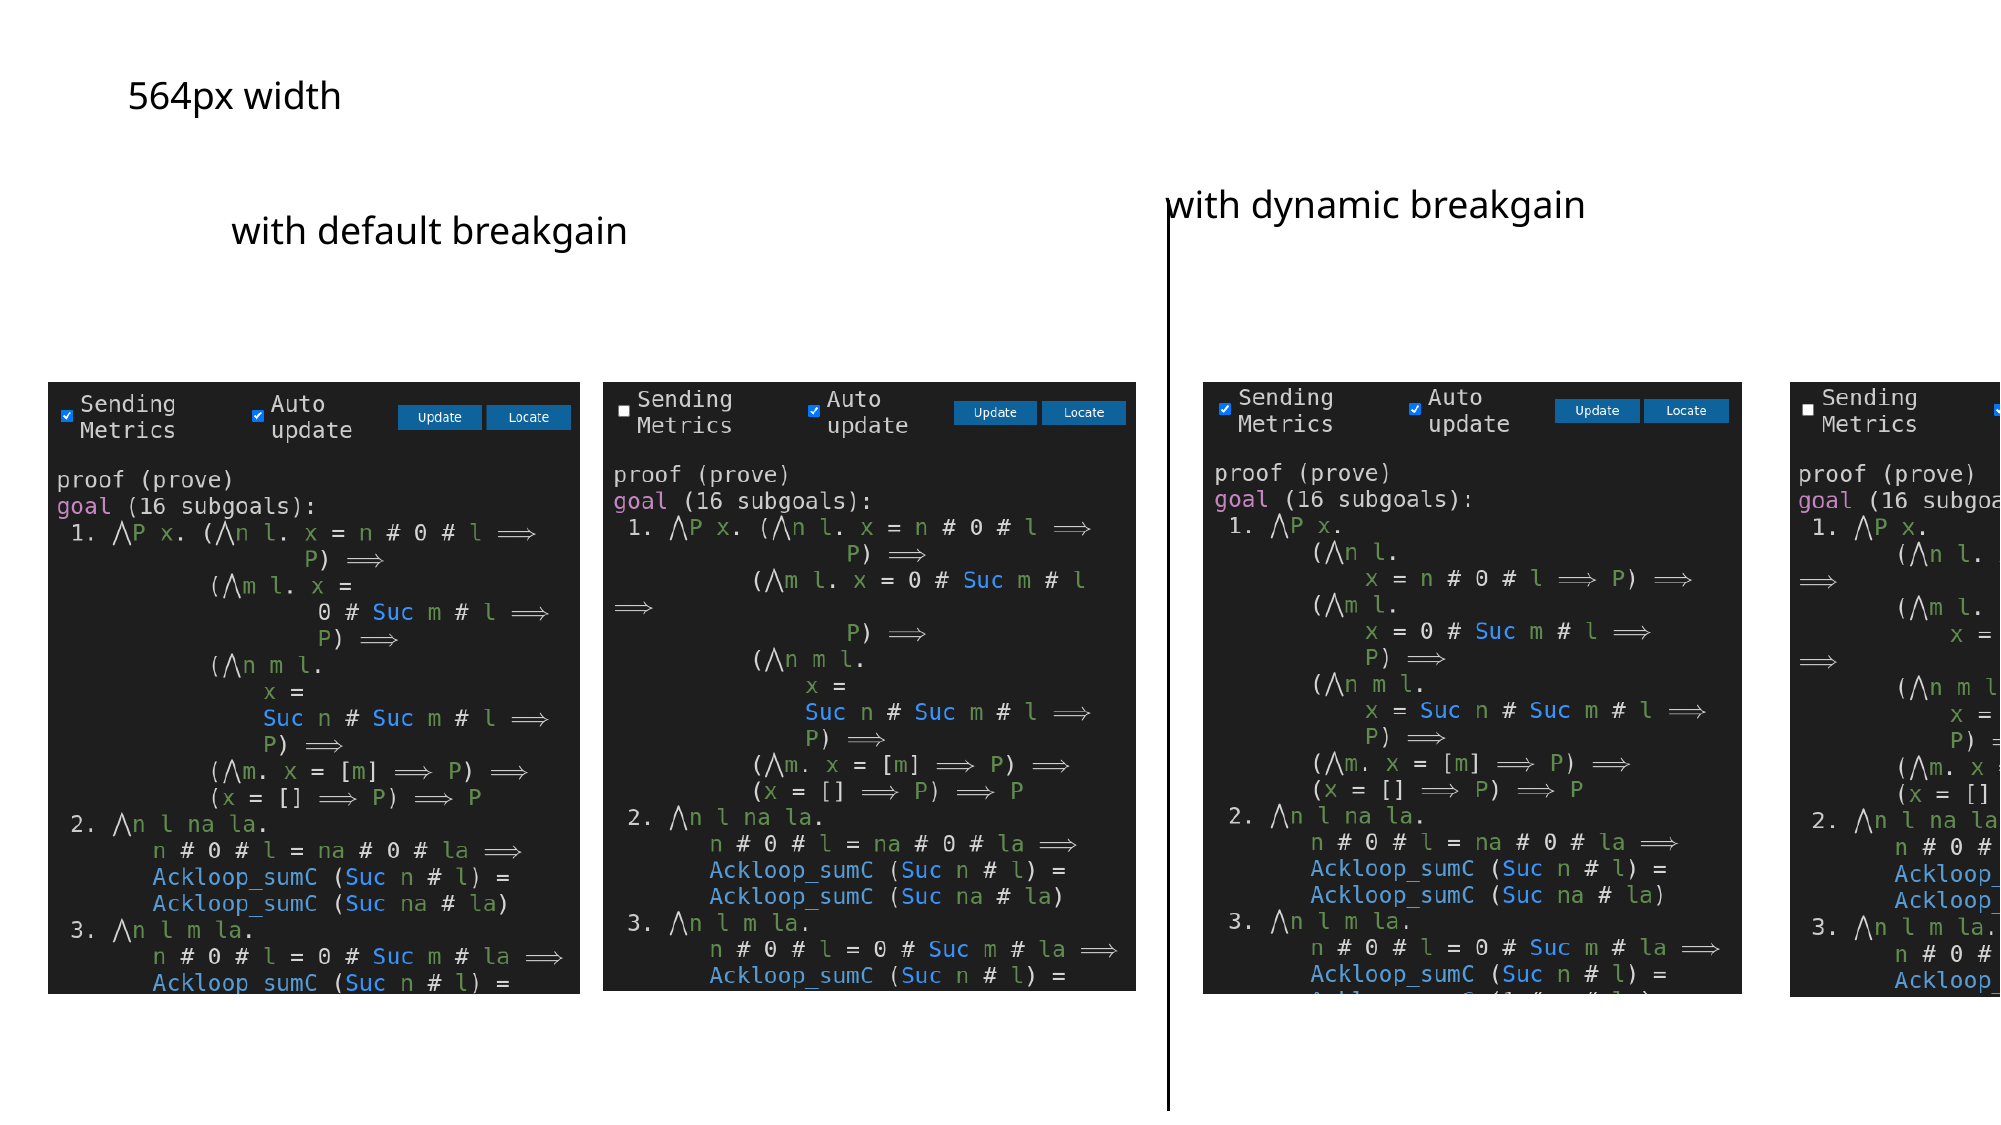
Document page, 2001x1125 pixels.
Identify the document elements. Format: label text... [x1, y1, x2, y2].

text_box with default breakgain [216, 199, 644, 260]
picture [603, 382, 1136, 992]
picture [1789, 382, 2000, 998]
picture [1203, 382, 1742, 995]
text_box 564px width [112, 64, 358, 124]
text_box with dynamic breakgain [1150, 173, 1602, 233]
picture [47, 382, 580, 995]
